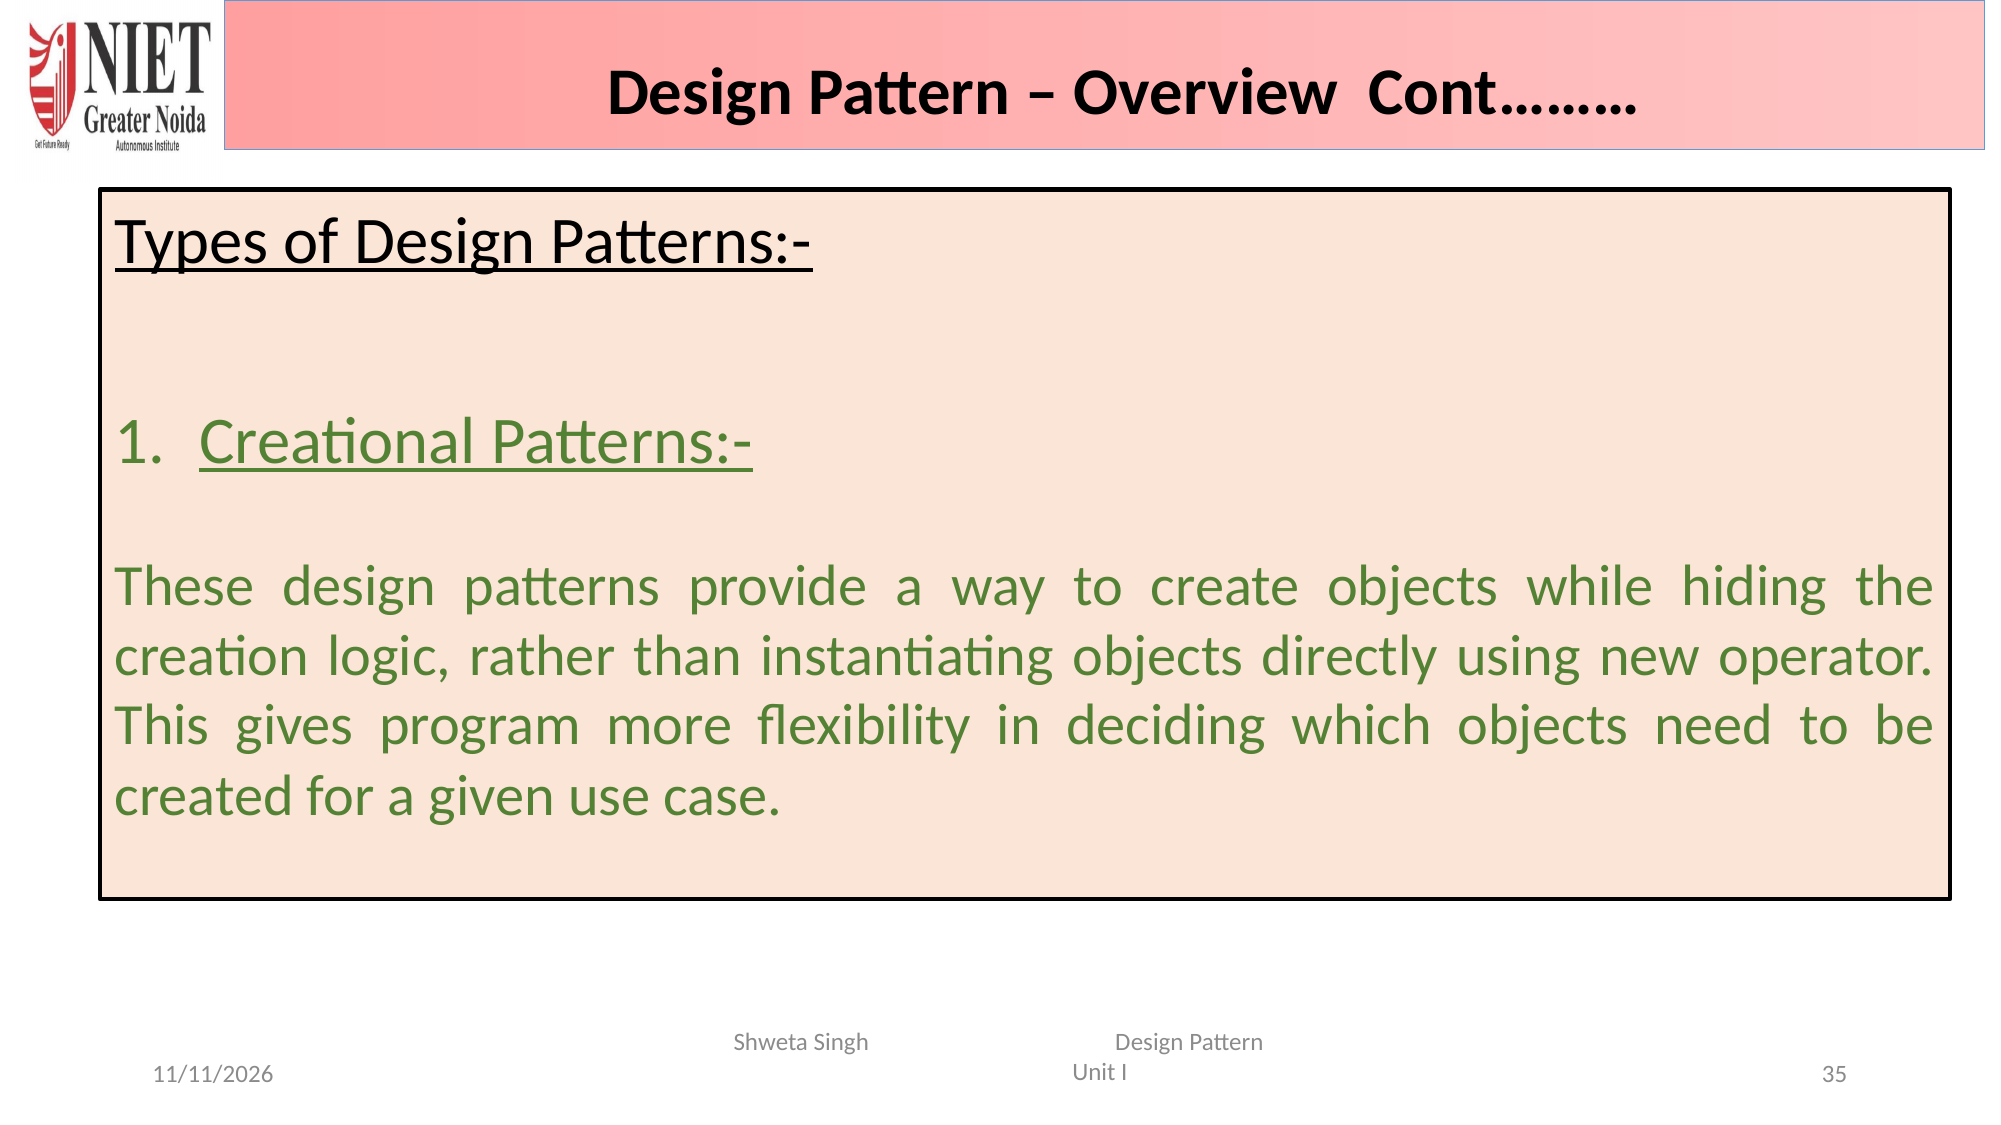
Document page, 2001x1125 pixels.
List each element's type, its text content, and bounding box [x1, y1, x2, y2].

text_box Types of Design Patterns:- Creational Patterns:- These design patterns provide a way to create objects while hiding the creation logic, rather than instantiating objects directly using new operator. This gives program more flexibility in deciding which objects need to be created for a given use case. [99, 189, 1950, 899]
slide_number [137, 1042, 588, 1103]
slide_number 35 [1412, 1042, 1863, 1103]
picture [15, 0, 225, 182]
text_box Design Pattern – Overview Cont……… [500, 40, 1749, 135]
footer Shweta Singh Design Pattern Unit I [712, 1025, 1488, 1085]
